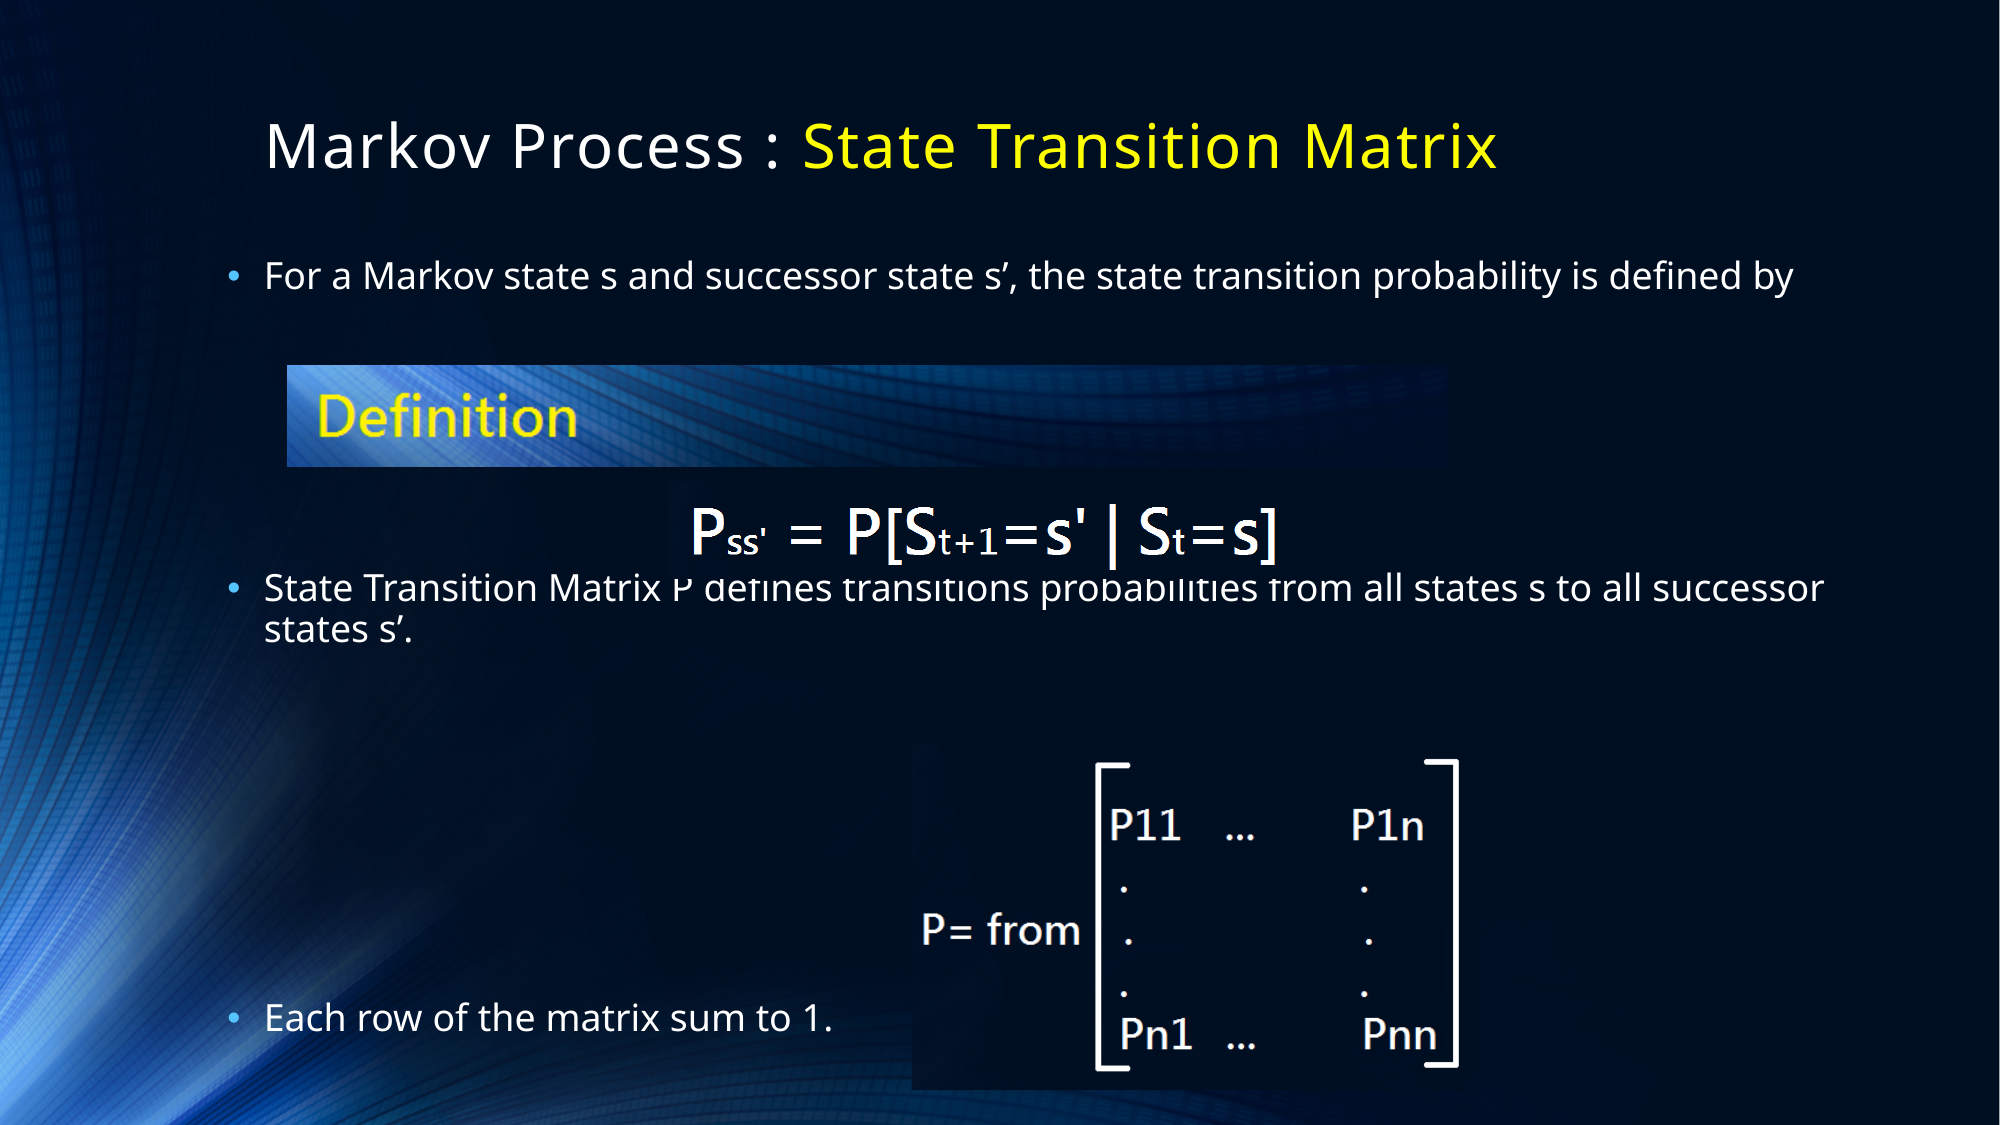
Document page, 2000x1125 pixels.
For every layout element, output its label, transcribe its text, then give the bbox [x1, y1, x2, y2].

list For a Markov state s and successor state s’, the state transition probability is defined by State Transition Matrix P defines transitions probabilities from all states s to all successor states s’. Each row of the matrix sum to 1. [212, 249, 1950, 1075]
picture [0, 0, 2000, 1125]
title Markov Process : State Transition Matrix [249, 64, 1750, 190]
